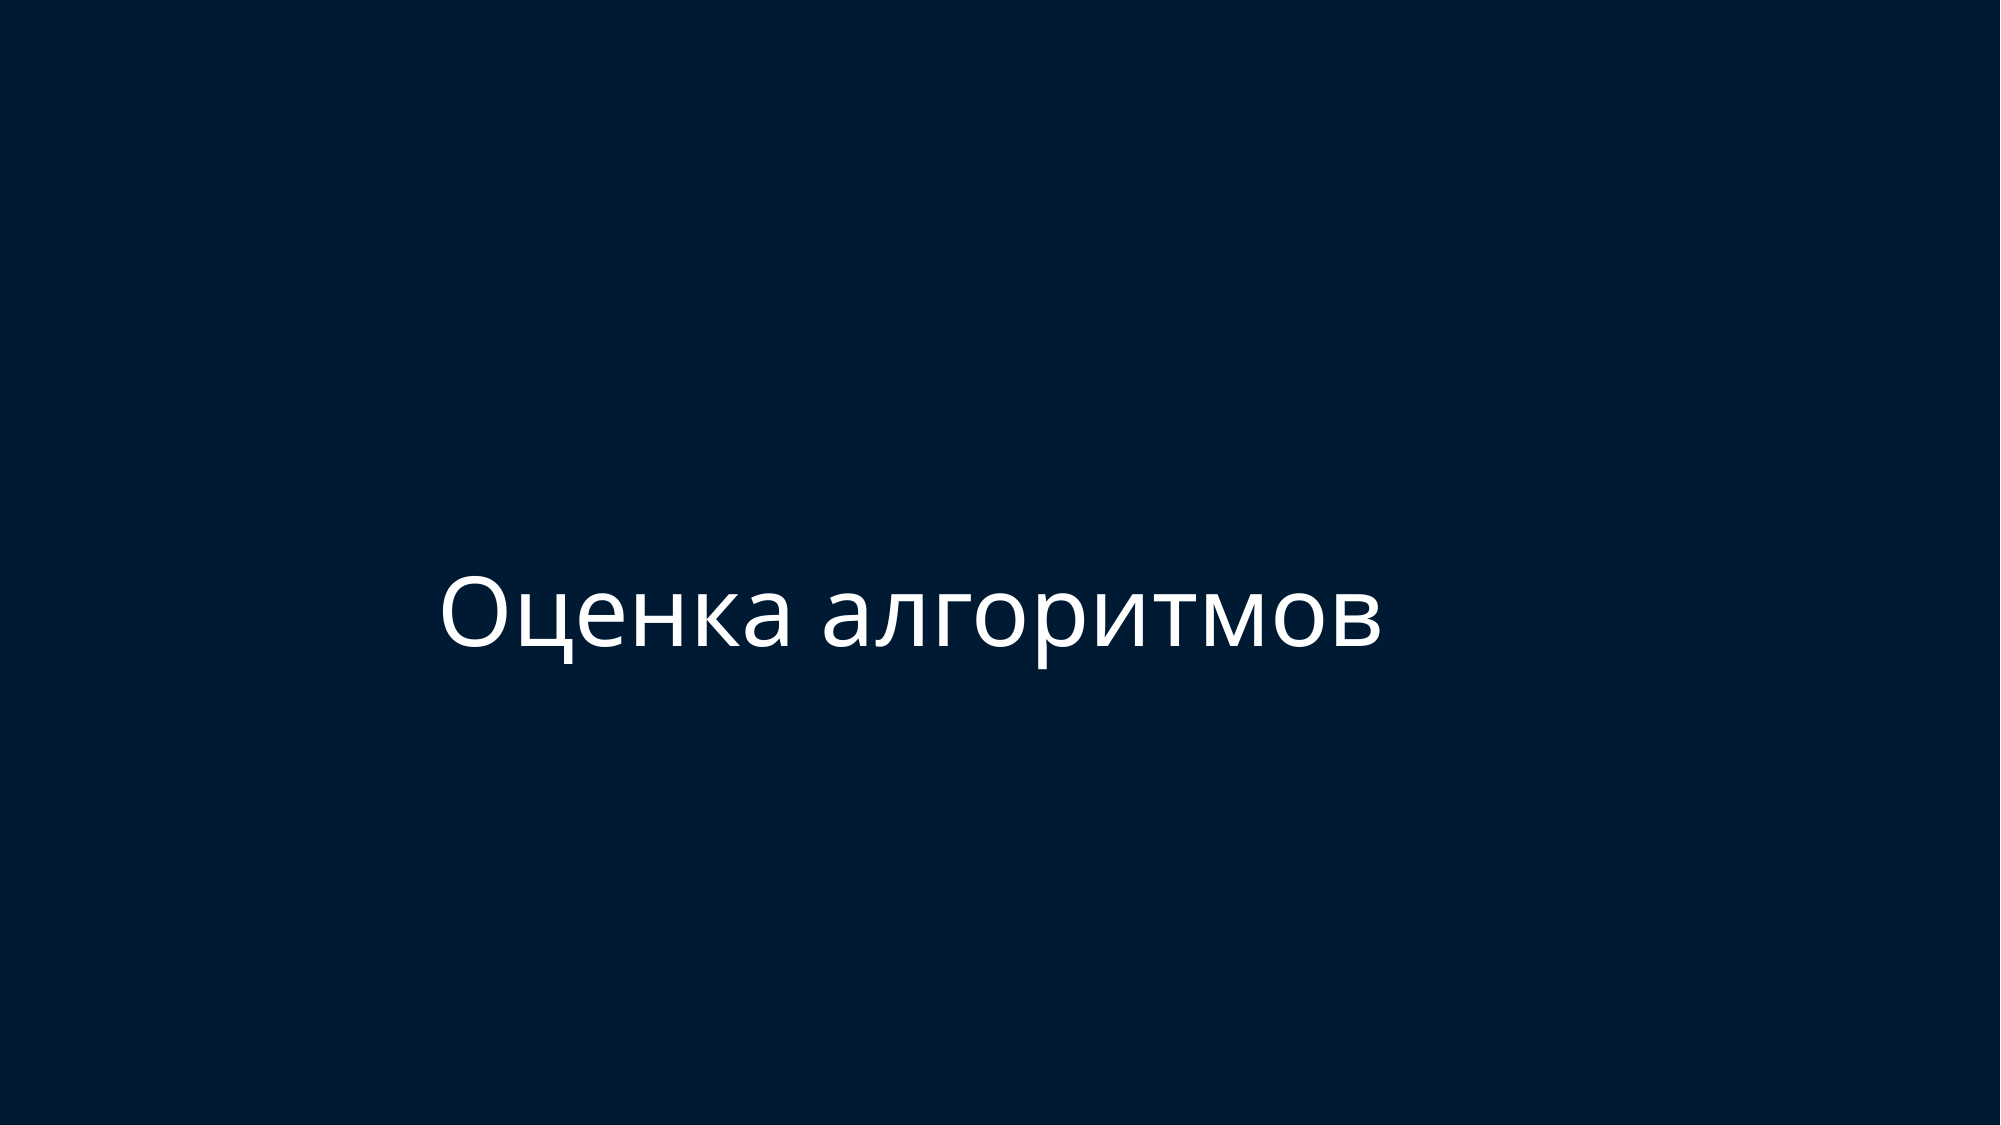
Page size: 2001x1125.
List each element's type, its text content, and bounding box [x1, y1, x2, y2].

title Оценка алгоритмов [422, 265, 1726, 673]
